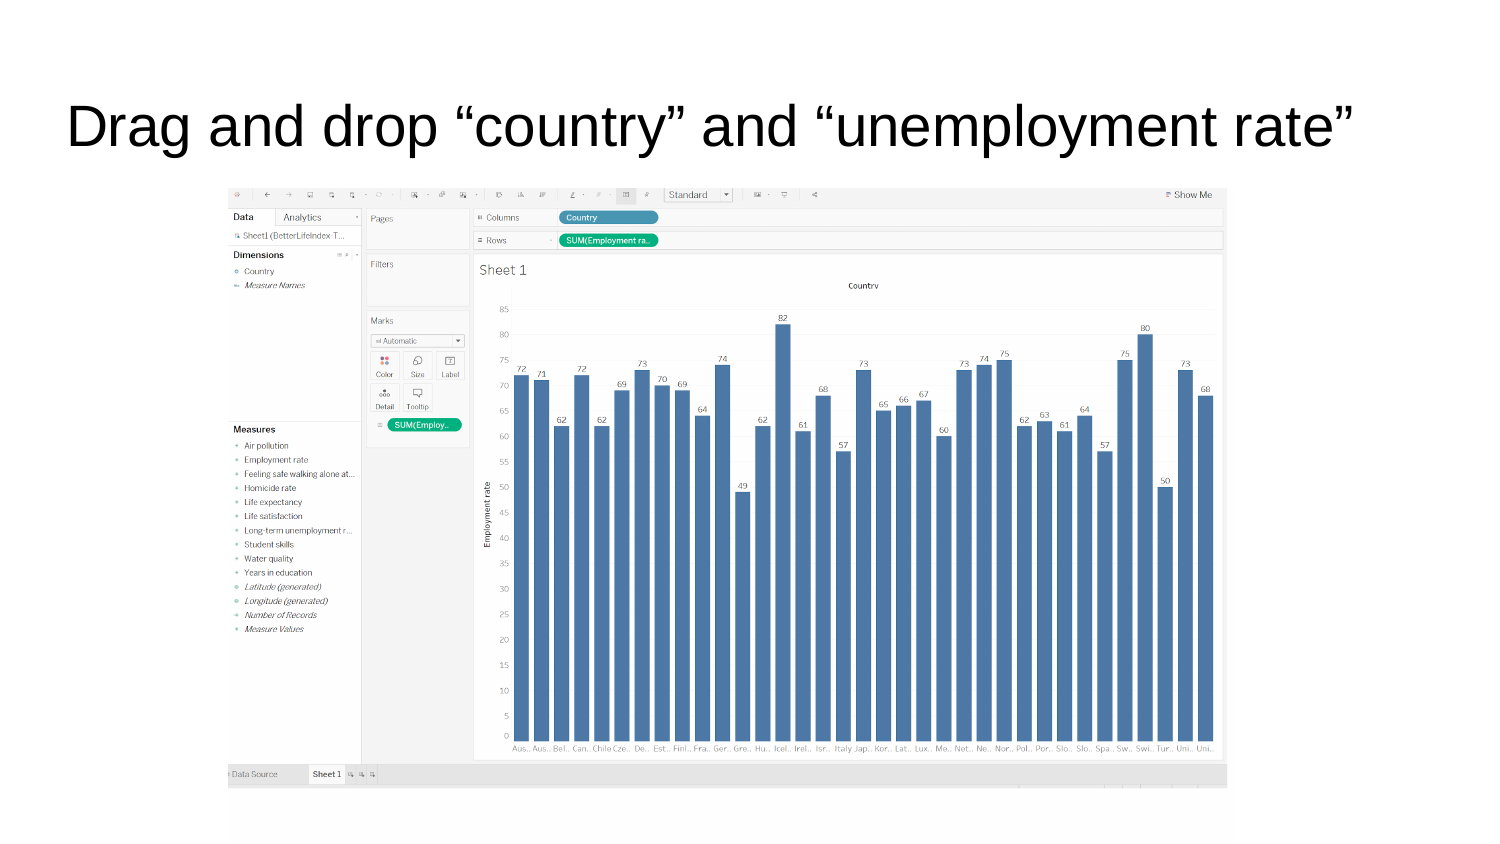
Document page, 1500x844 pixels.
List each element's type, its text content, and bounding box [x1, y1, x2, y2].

title Drag and drop “country” and “unemployment rate” [51, 72, 1449, 167]
picture [228, 188, 1235, 844]
